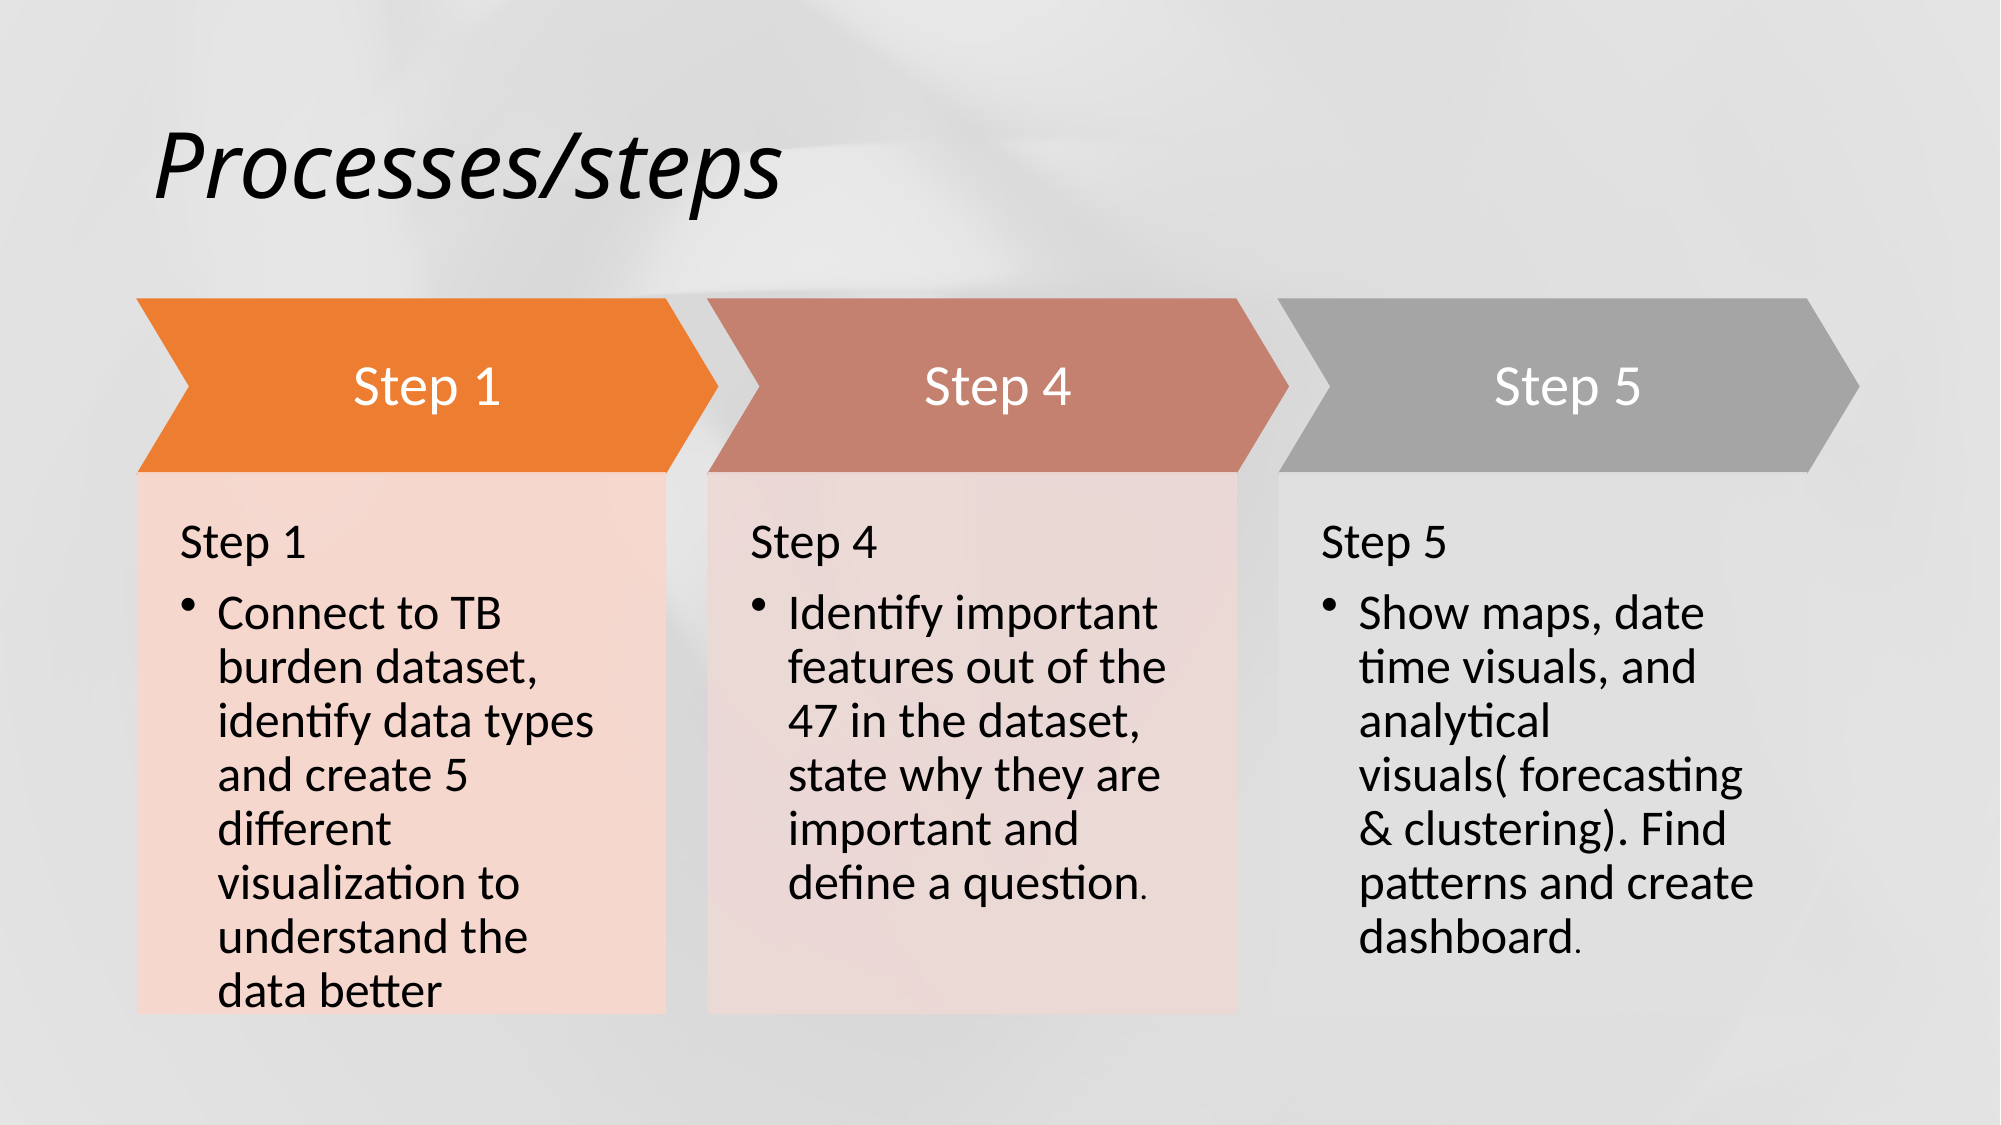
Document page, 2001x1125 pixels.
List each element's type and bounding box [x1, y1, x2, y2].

text_box [137, 299, 1863, 1014]
picture [0, 0, 2000, 1125]
